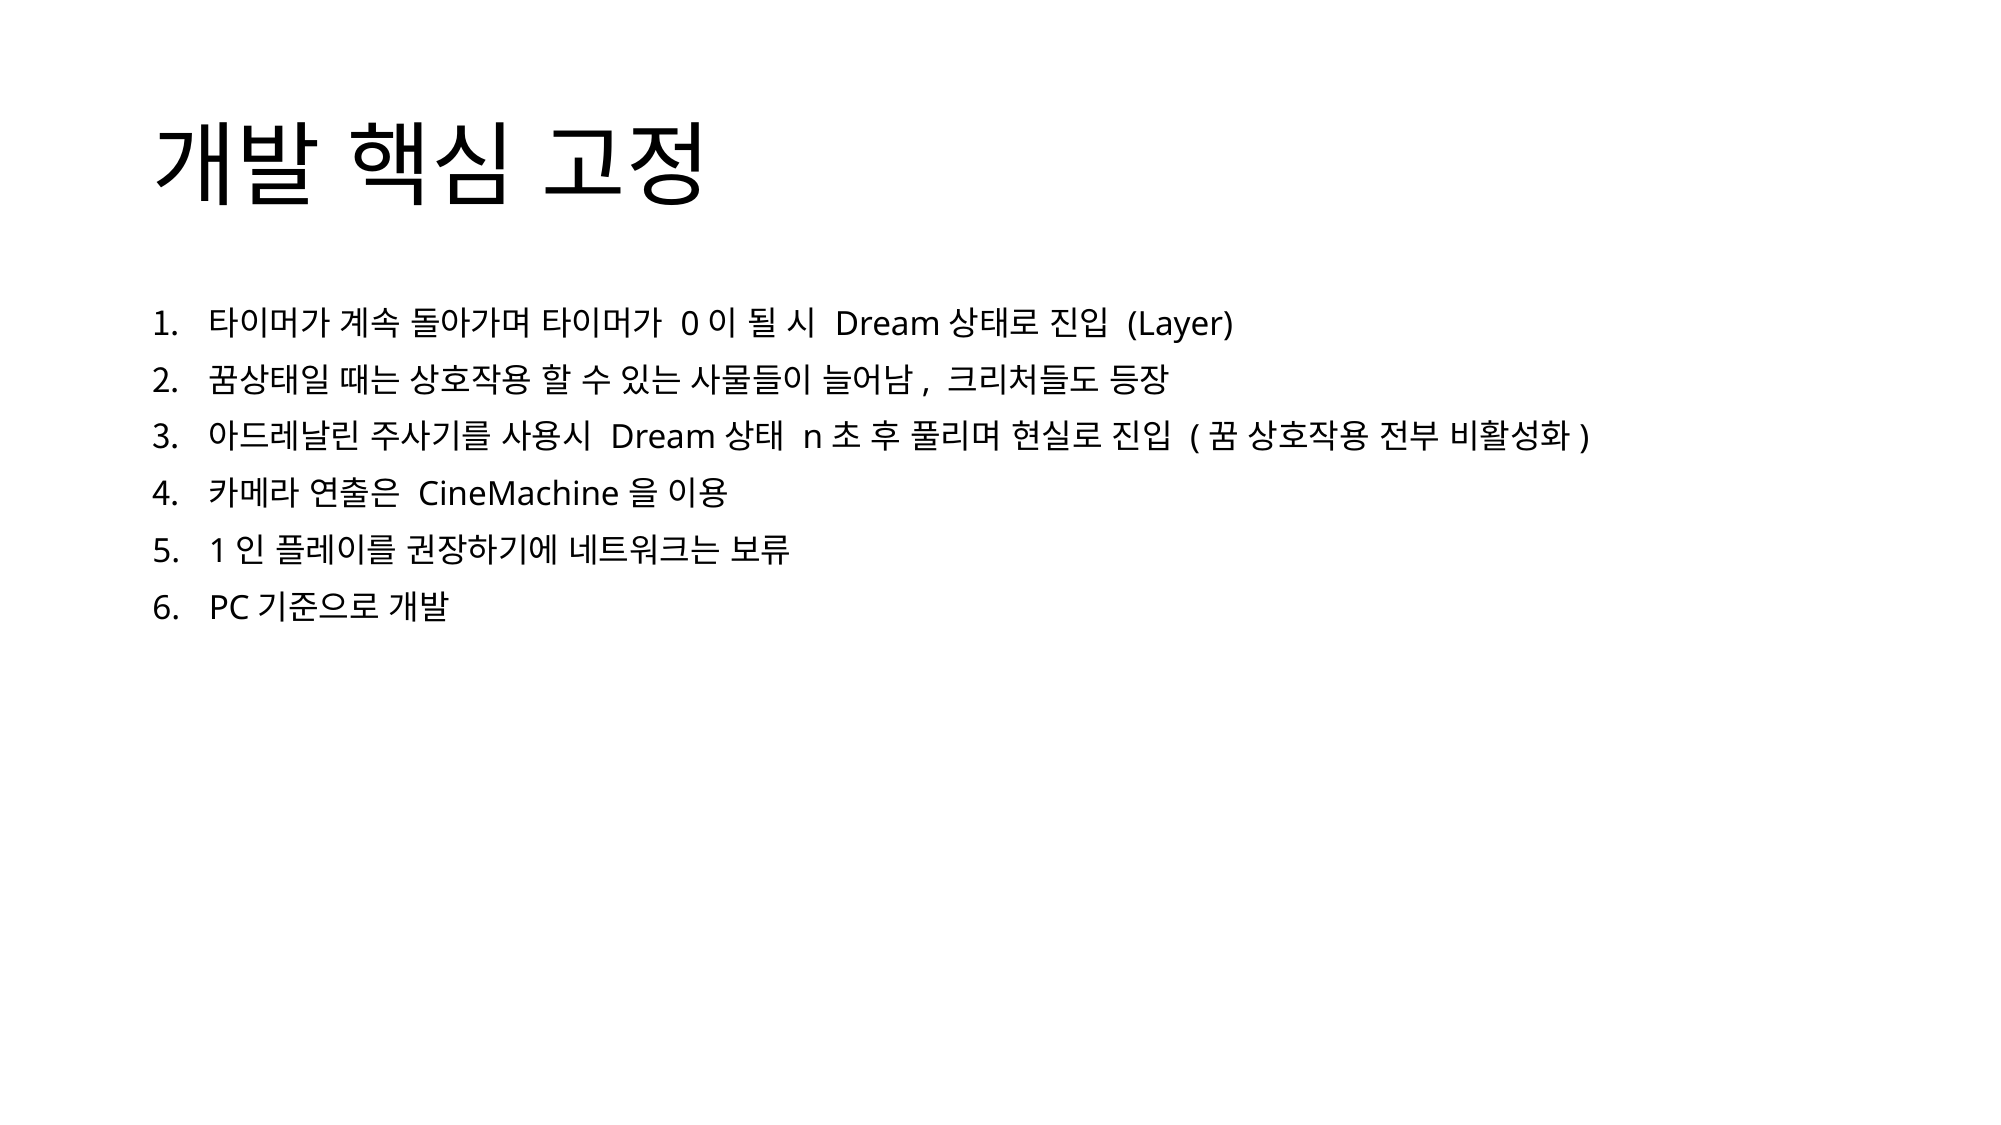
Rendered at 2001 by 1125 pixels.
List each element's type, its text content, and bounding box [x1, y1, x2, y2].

title 개발 핵심 고정 [137, 59, 1863, 278]
list 타이머가 계속 돌아가며 타이머가 0이 될 시 Dream상태로 진입 (Layer) 꿈상태일 때는 상호작용 할 수 있는 사물들이 늘어남, 크리처들도 등장 아드레날린 주사기를 사용시 Dream상태 n초 후 풀리며 현실로 진입 (꿈 상호작용 전부 비활성화) 카메라 연출은 CineMachine을 이용 1인 플레이를 권장하기에 네트워크는 보류 PC기준으로 개발 [137, 299, 1863, 1014]
